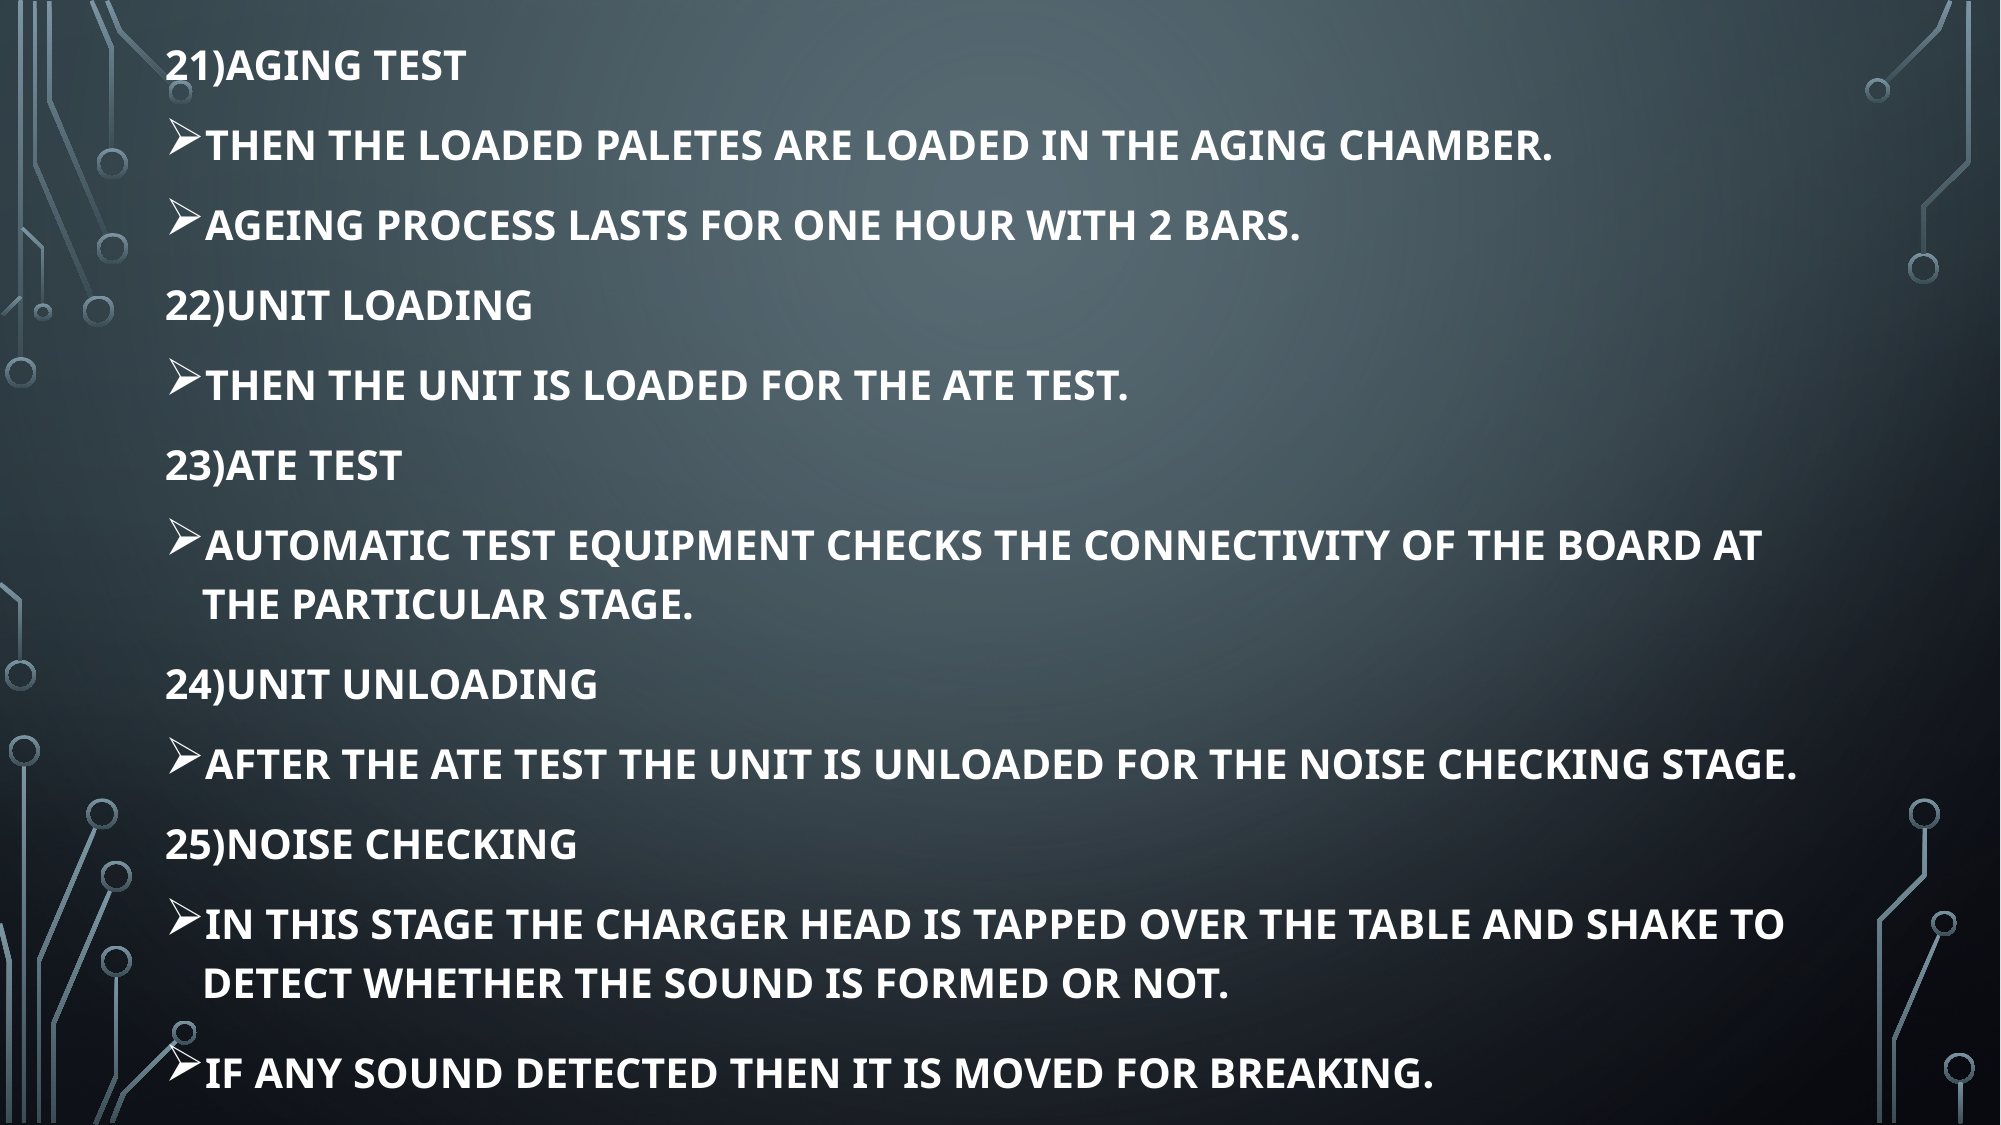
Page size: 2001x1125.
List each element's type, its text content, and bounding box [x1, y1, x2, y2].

list 21)AGING TEST THEN THE LOADED PALETES ARE LOADED IN THE AGING CHAMBER. AGEING PROCESS LASTS FOR ONE HOUR WITH 2 BARS. 22)UNIT LOADING THEN THE UNIT IS LOADED FOR THE ATE TEST. 23)ATE TEST AUTOMATIC TEST EQUIPMENT CHECKS THE CONNECTIVITY OF THE BOARD AT THE PARTICULAR STAGE. 24)UNIT UNLOADING AFTER THE ATE TEST THE UNIT IS UNLOADED FOR THE NOISE CHECKING STAGE. 25)NOISE CHECKING IN THIS STAGE THE CHARGER HEAD IS TAPPED OVER THE TABLE AND SHAKE TO DETECT WHETHER THE SOUND IS FORMED OR NOT. IF ANY SOUND DETECTED THEN IT IS MOVED FOR BREAKING. [149, 21, 1850, 1107]
